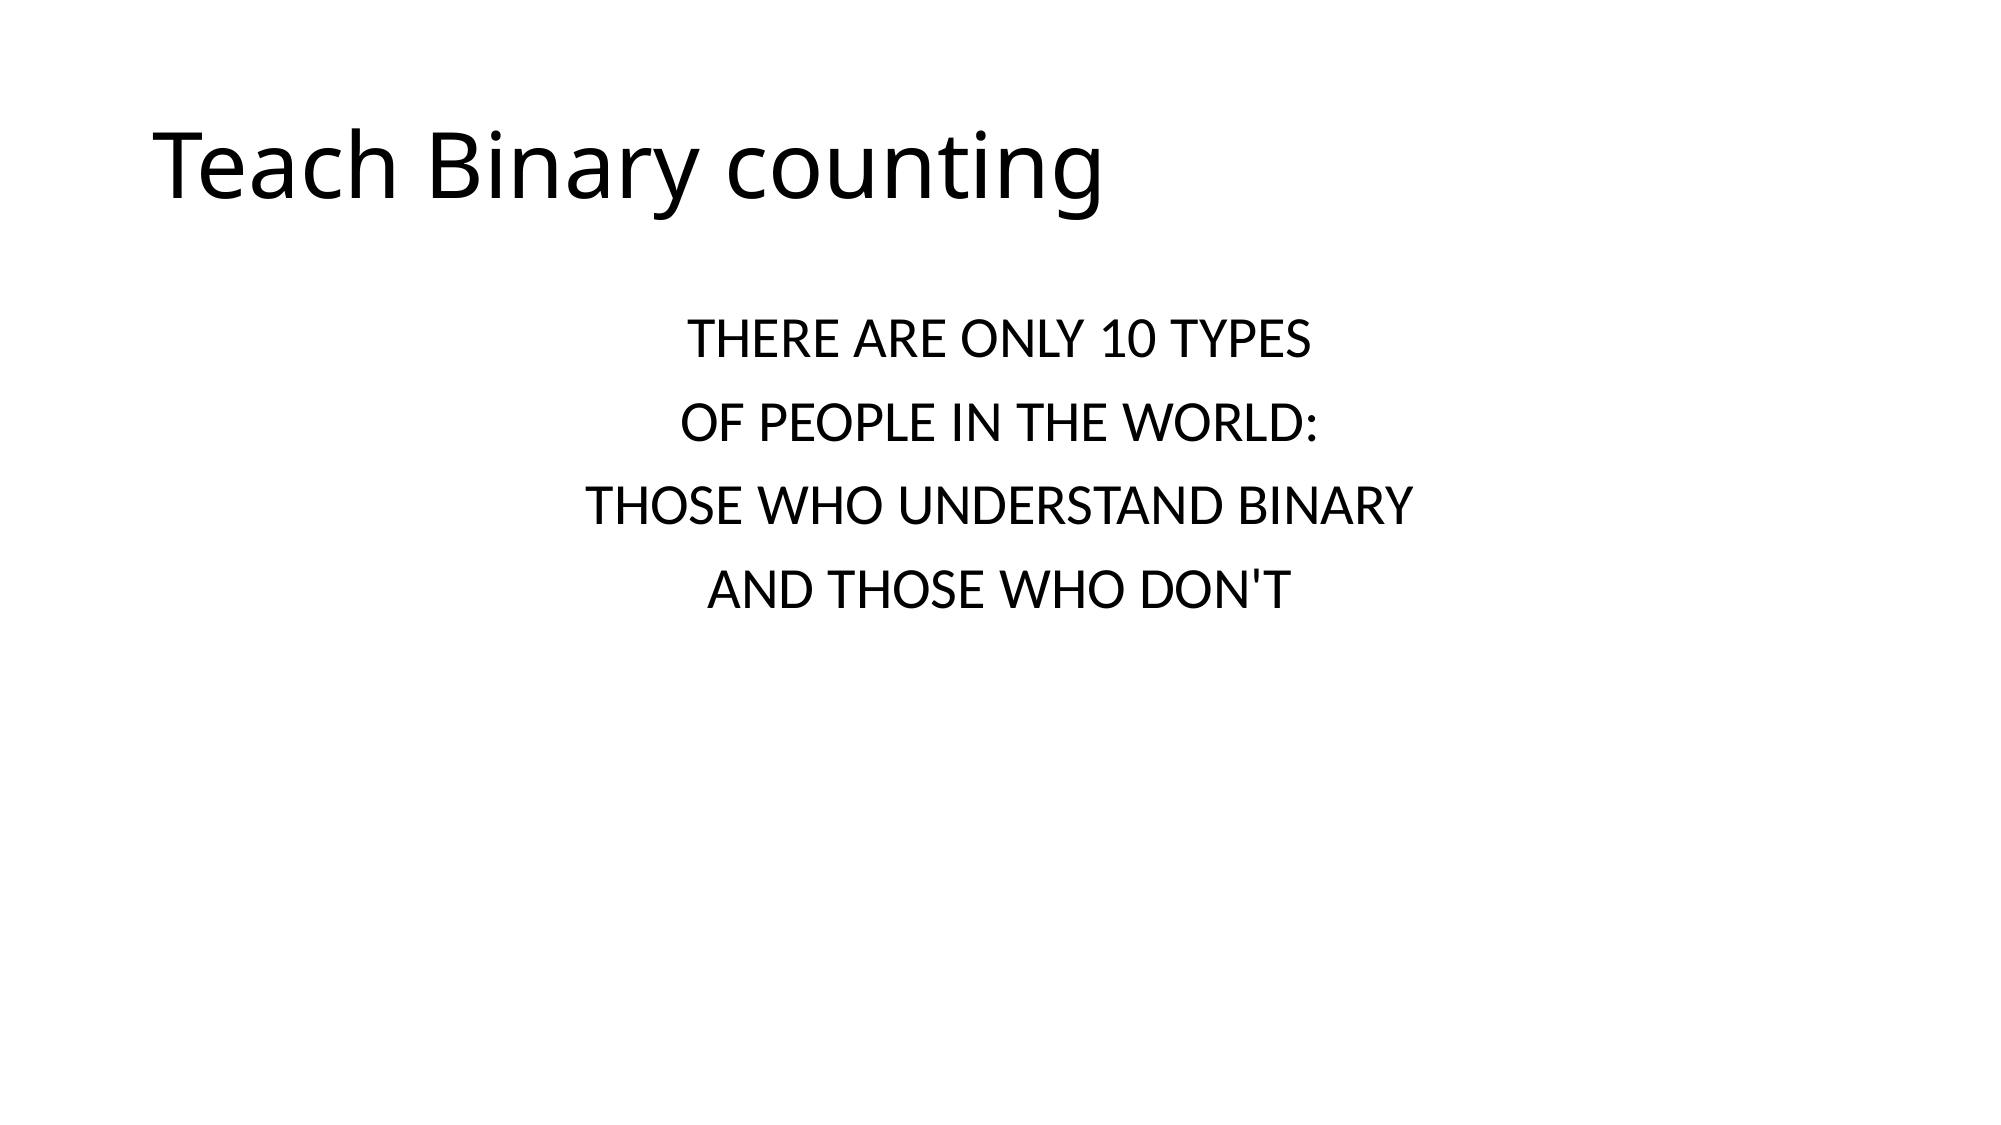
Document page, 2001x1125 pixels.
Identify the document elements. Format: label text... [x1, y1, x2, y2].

title Teach Binary counting [137, 59, 1863, 278]
list THERE ARE ONLY 10 TYPES OF PEOPLE IN THE WORLD: THOSE WHO UNDERSTAND BINARY AND THOSE WHO DON'T [137, 299, 1863, 1014]
